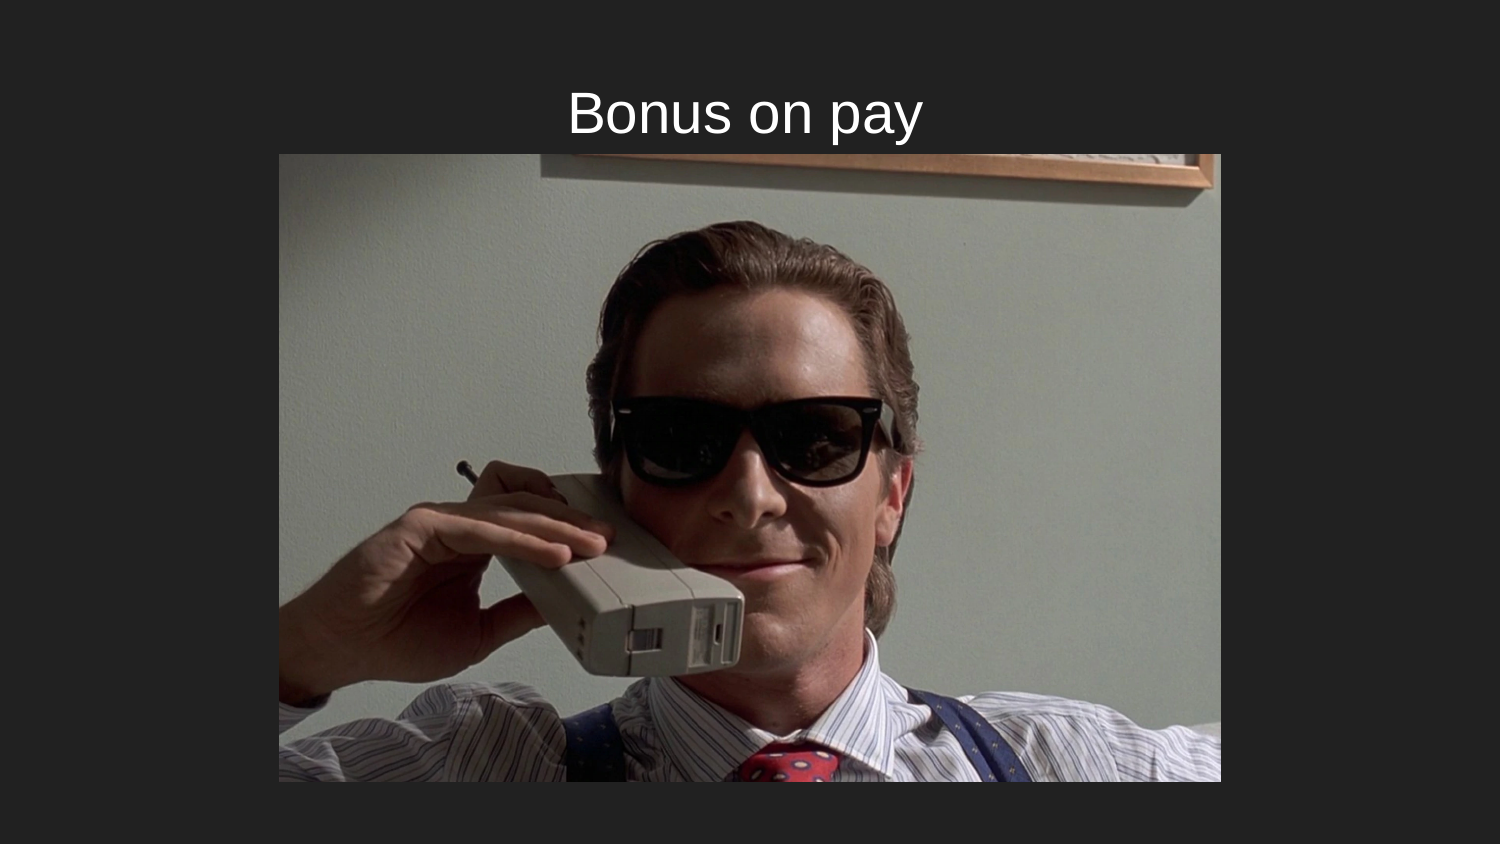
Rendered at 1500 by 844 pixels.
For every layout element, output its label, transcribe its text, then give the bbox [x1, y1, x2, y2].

title Bonus on pay [551, 60, 1500, 155]
picture [279, 154, 1221, 782]
